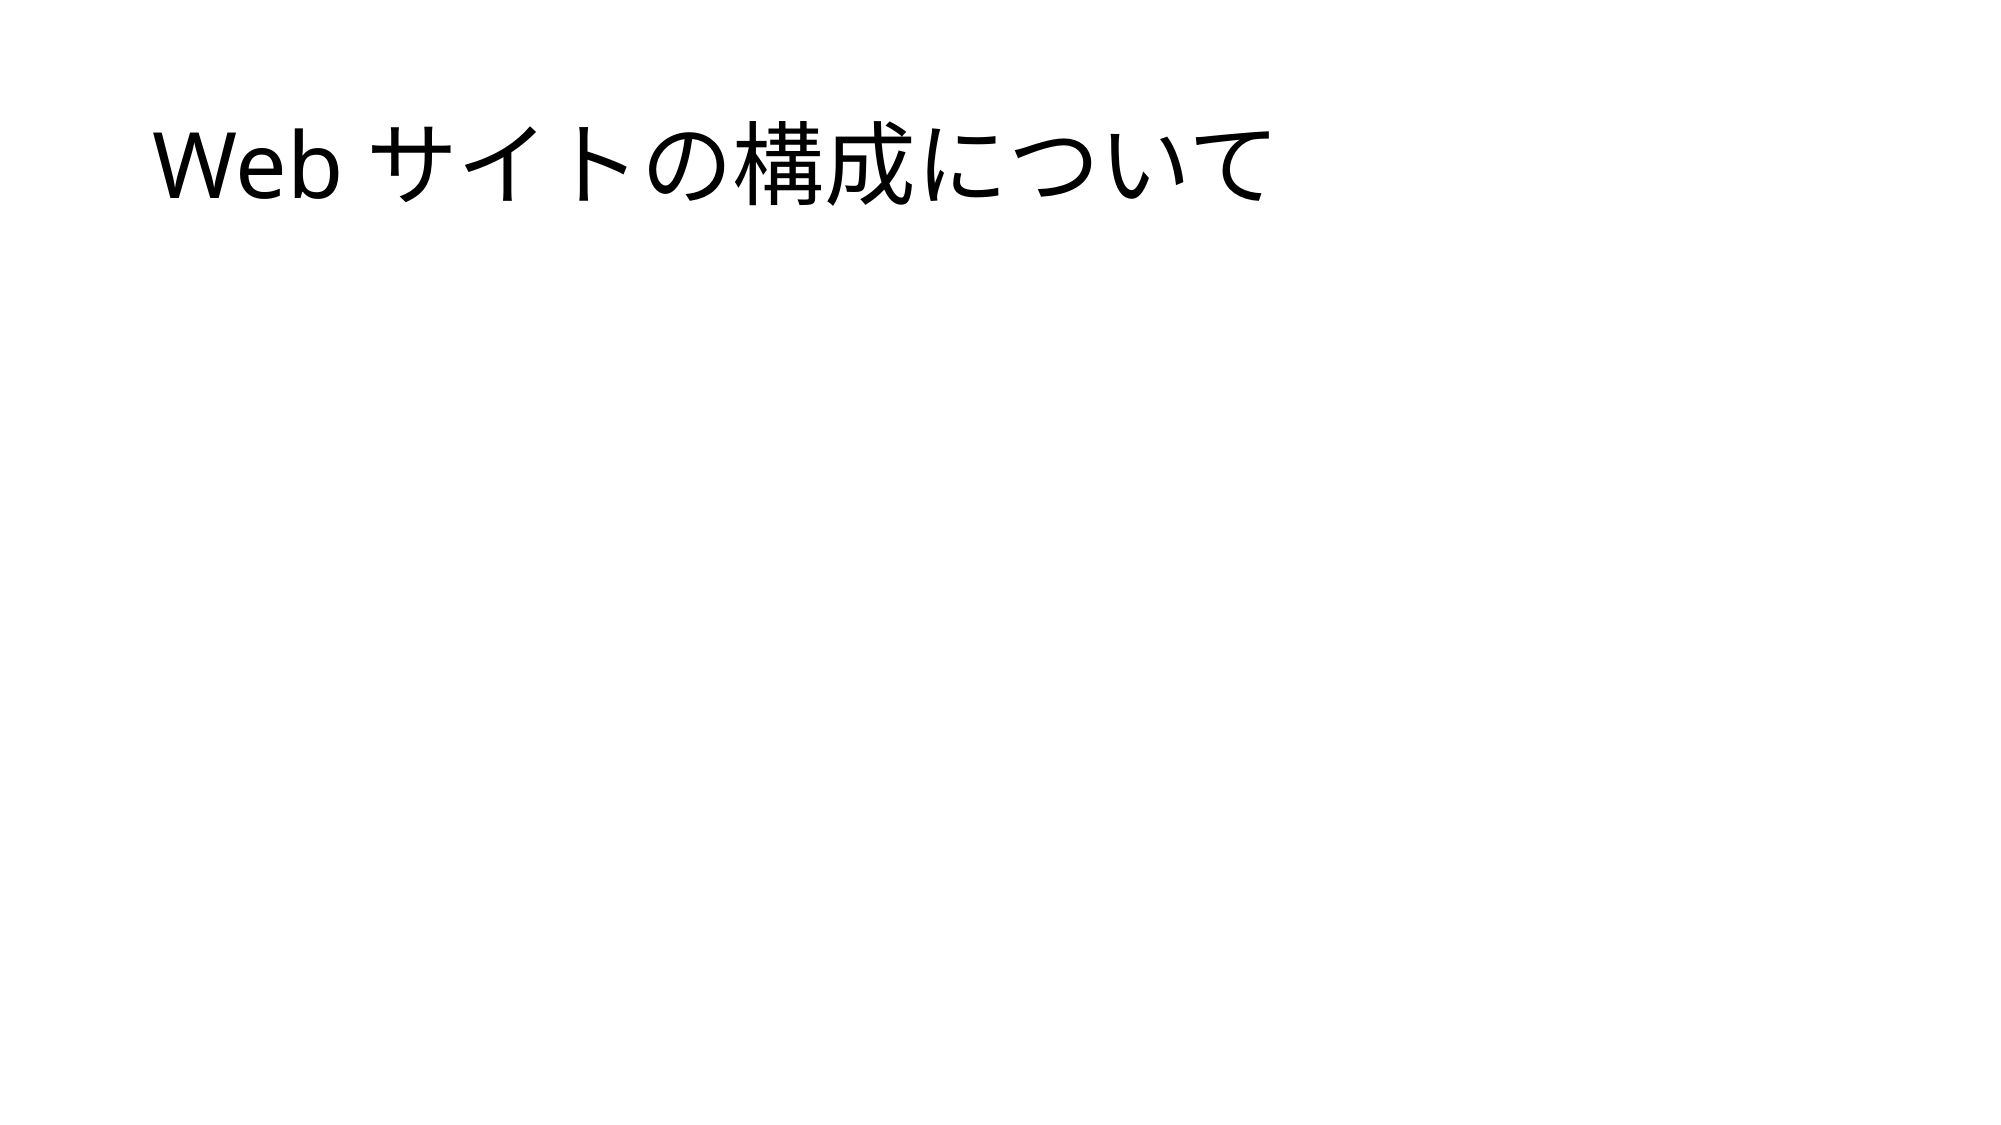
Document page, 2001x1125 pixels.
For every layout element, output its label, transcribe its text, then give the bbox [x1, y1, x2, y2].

title Webサイトの構成について [137, 59, 1863, 278]
